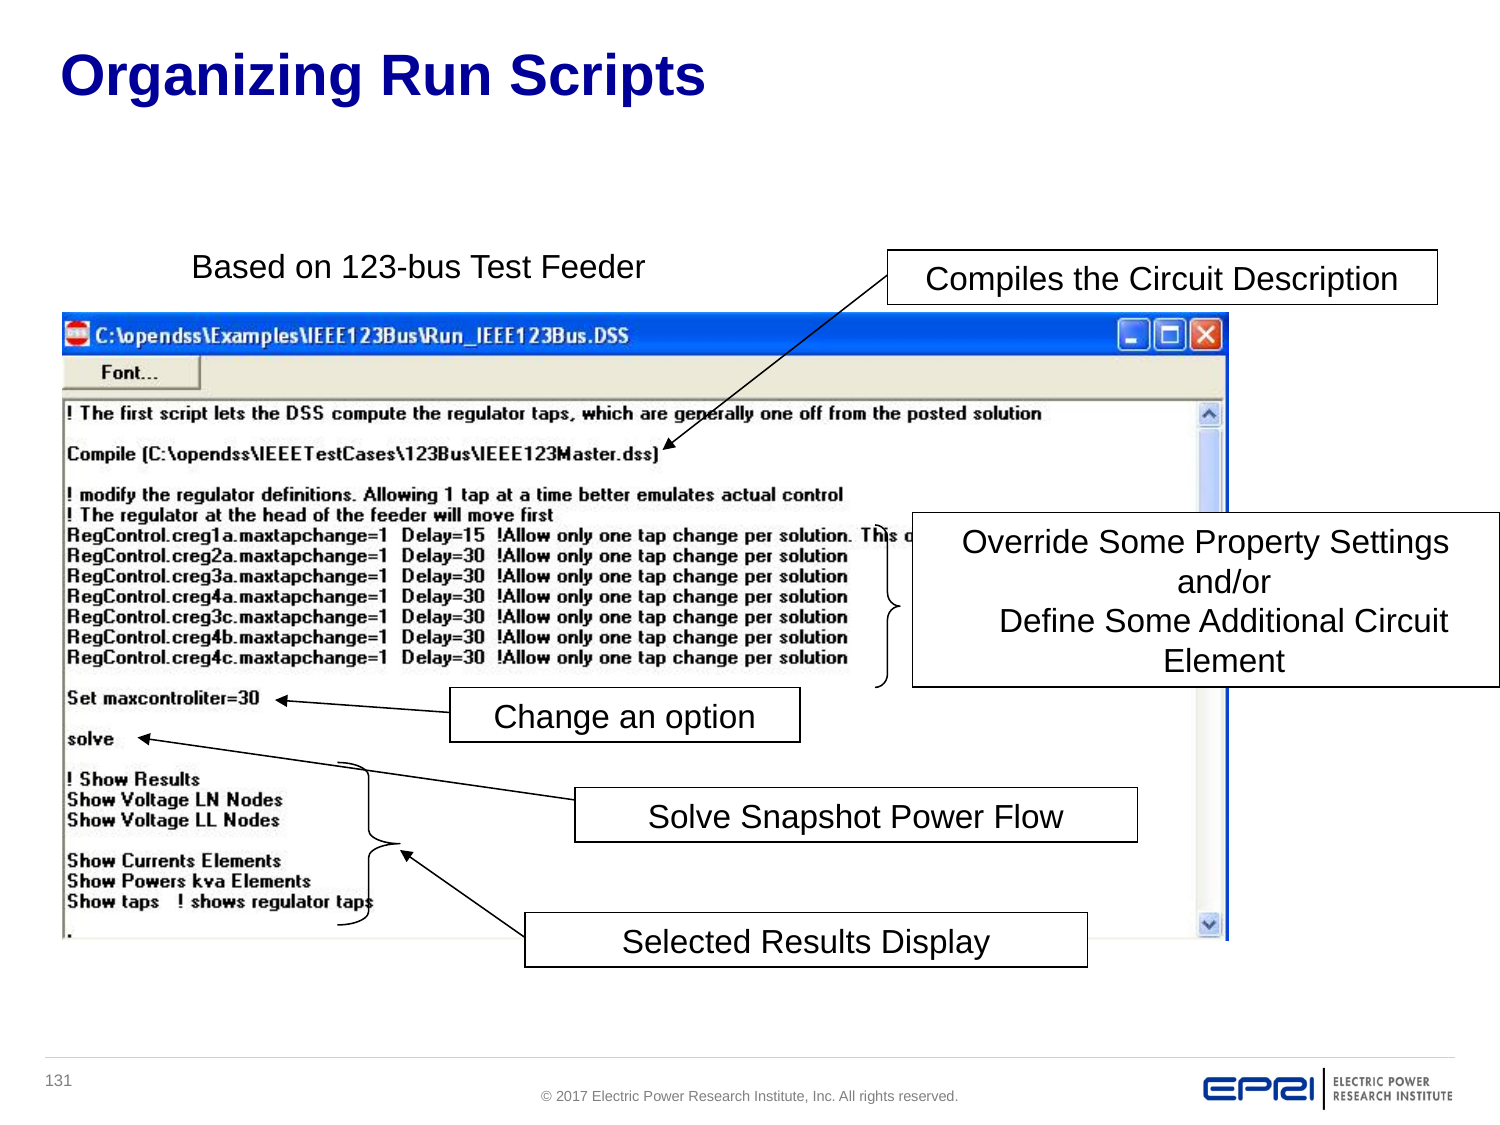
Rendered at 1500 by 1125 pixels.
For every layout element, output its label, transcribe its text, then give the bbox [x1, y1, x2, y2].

text_box Based on 123-bus Test Feeder [62, 237, 775, 293]
text_box Selected Results Display [525, 949, 1088, 968]
title Organizing Run Scripts [44, 29, 1456, 151]
picture [62, 312, 1229, 941]
text_box Override Some Property Settings and/or Define Some Additional Circuit Element [1232, 512, 1500, 687]
text_box Compiles the Circuit Description [887, 249, 1438, 305]
picture [1200, 1064, 1455, 1113]
